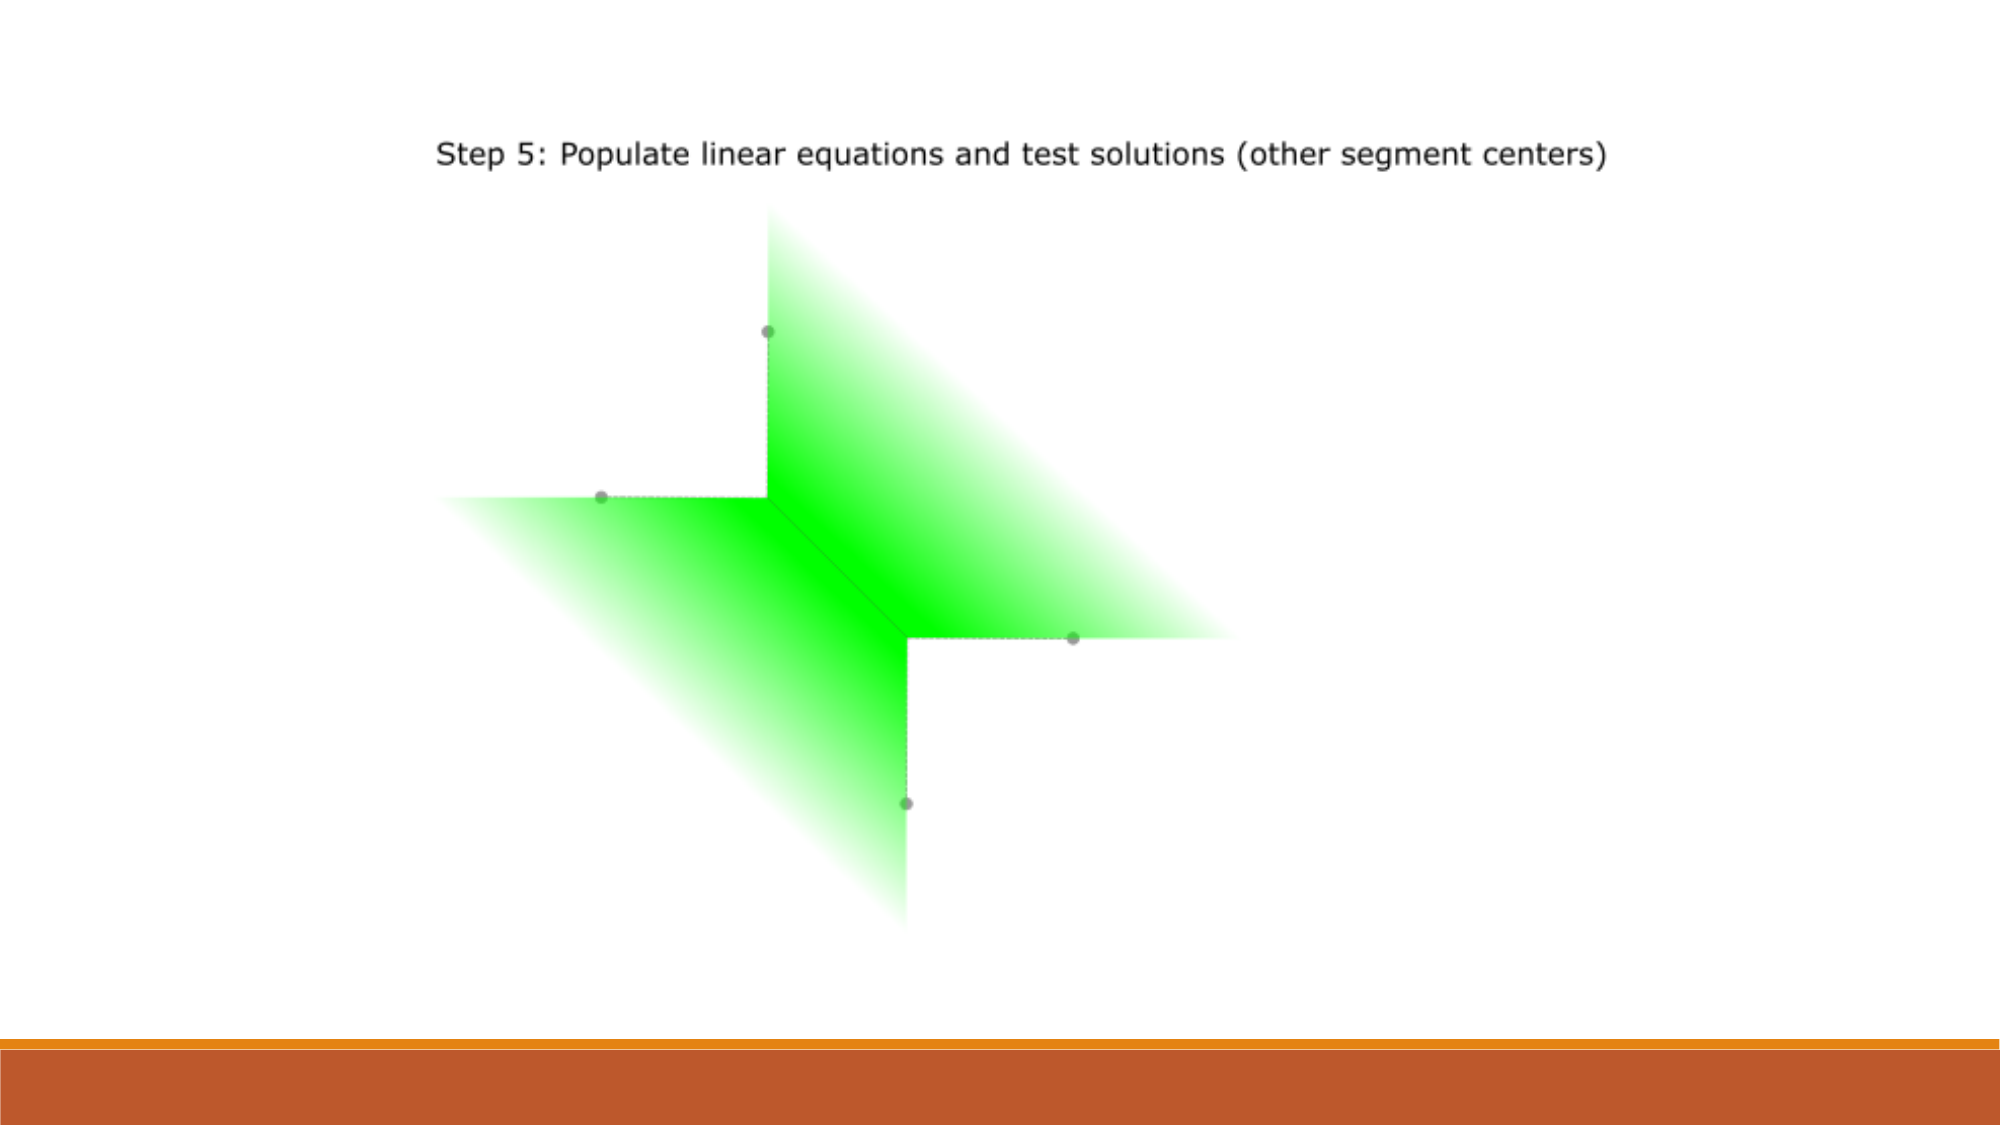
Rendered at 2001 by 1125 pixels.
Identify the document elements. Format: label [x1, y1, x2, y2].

picture [378, 104, 1622, 935]
